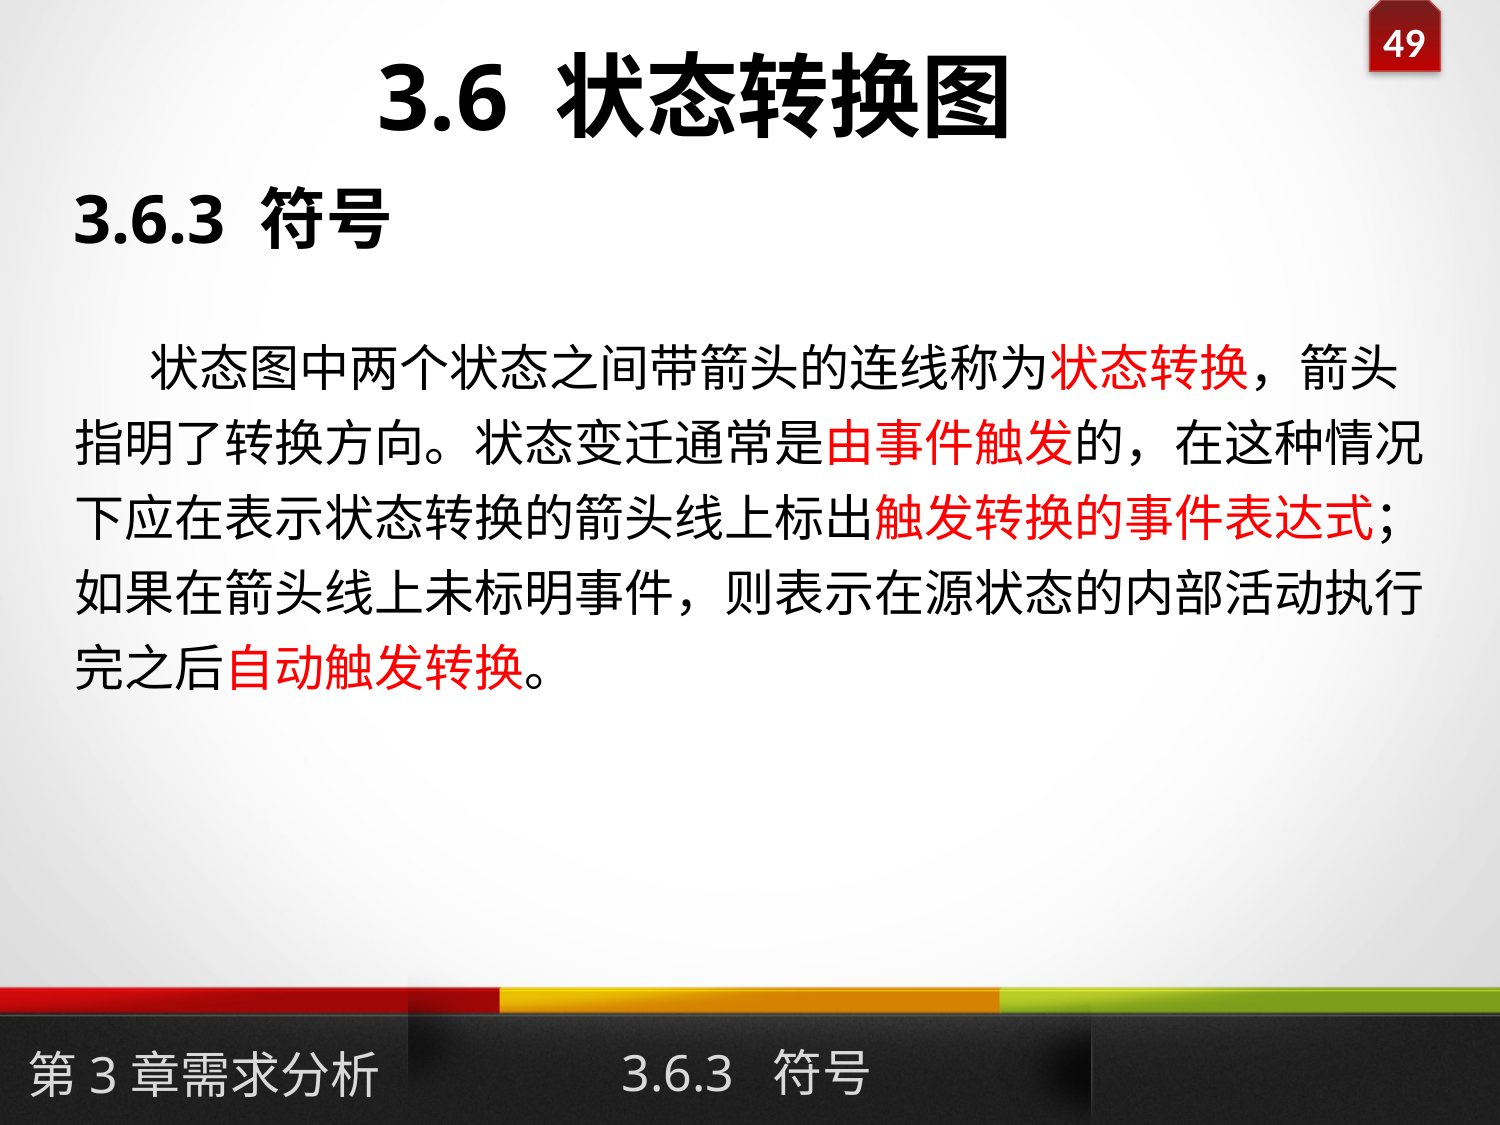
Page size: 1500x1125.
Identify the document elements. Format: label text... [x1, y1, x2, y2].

text_box 3.6.3 符号 [57, 168, 536, 266]
picture [1371, 0, 1379, 8]
text_box 第3章需求分析 [0, 1034, 431, 1113]
text_box 3.6.3 符号 [372, 1032, 1123, 1111]
title 3.6 状态转换图 [20, 0, 1371, 189]
text_box 状态图中两个状态之间带箭头的连线称为状态转换，箭头指明了转换方向。状态变迁通常是由事件触发的，在这种情况下应在表示状态转换的箭头线上标出触发转换的事件表达式；如果在箭头线上未标明事件，则表示在源状态的内部活动执行完之后自动触发转换。 [58, 312, 1449, 706]
picture [0, 0, 1500, 1125]
